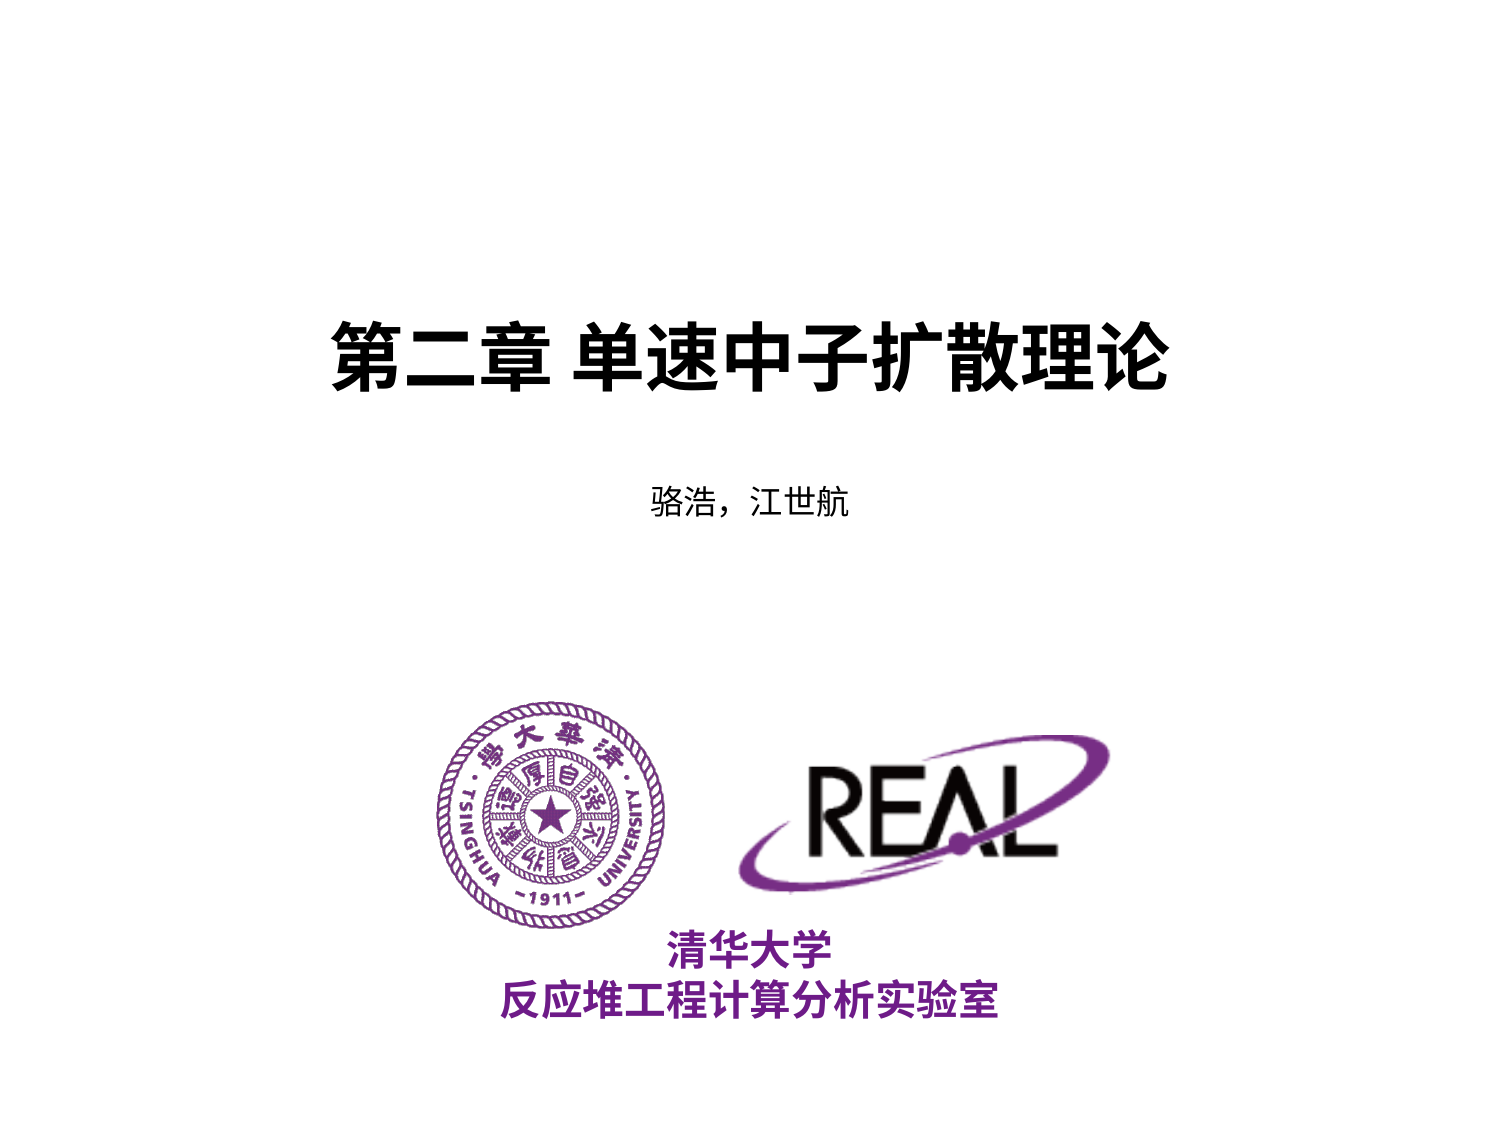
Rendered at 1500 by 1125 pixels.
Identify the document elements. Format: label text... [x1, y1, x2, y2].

picture [738, 735, 1117, 895]
subtitle 骆浩，江世航 [312, 473, 1188, 528]
title 第二章 单速中子扩散理论 [29, 273, 1471, 438]
picture [436, 701, 665, 929]
